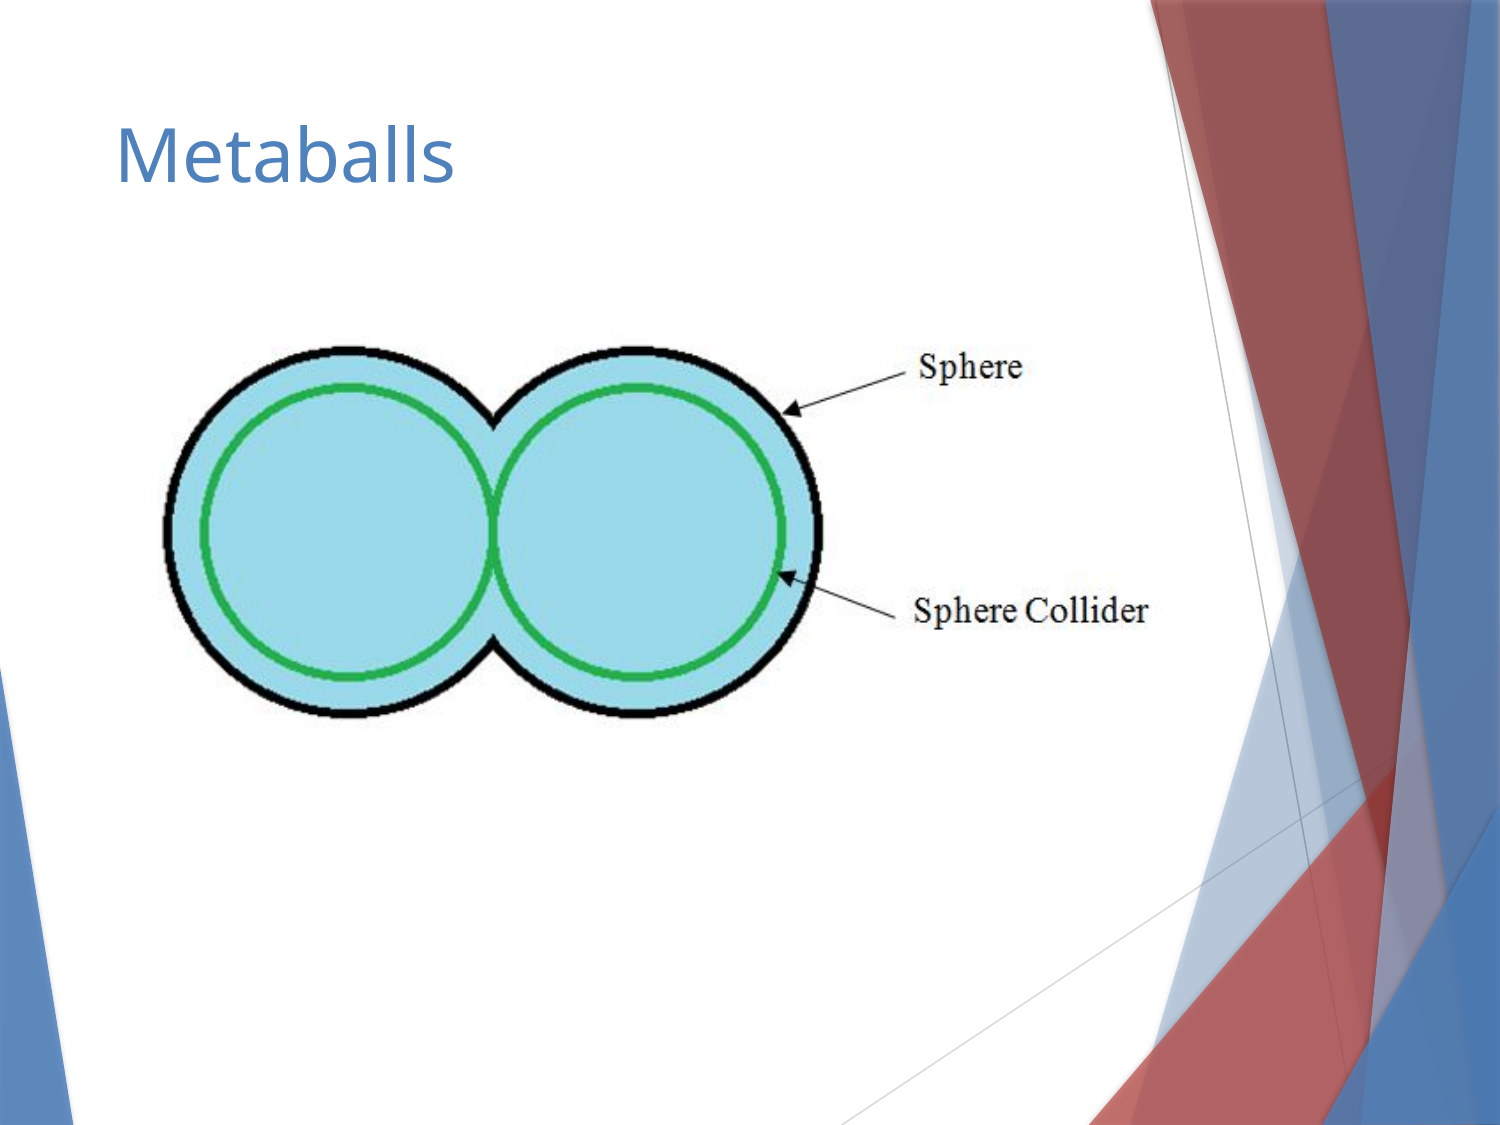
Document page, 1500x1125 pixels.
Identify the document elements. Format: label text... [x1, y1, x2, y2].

title Metaballs [99, 99, 1142, 261]
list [73, 261, 1168, 745]
